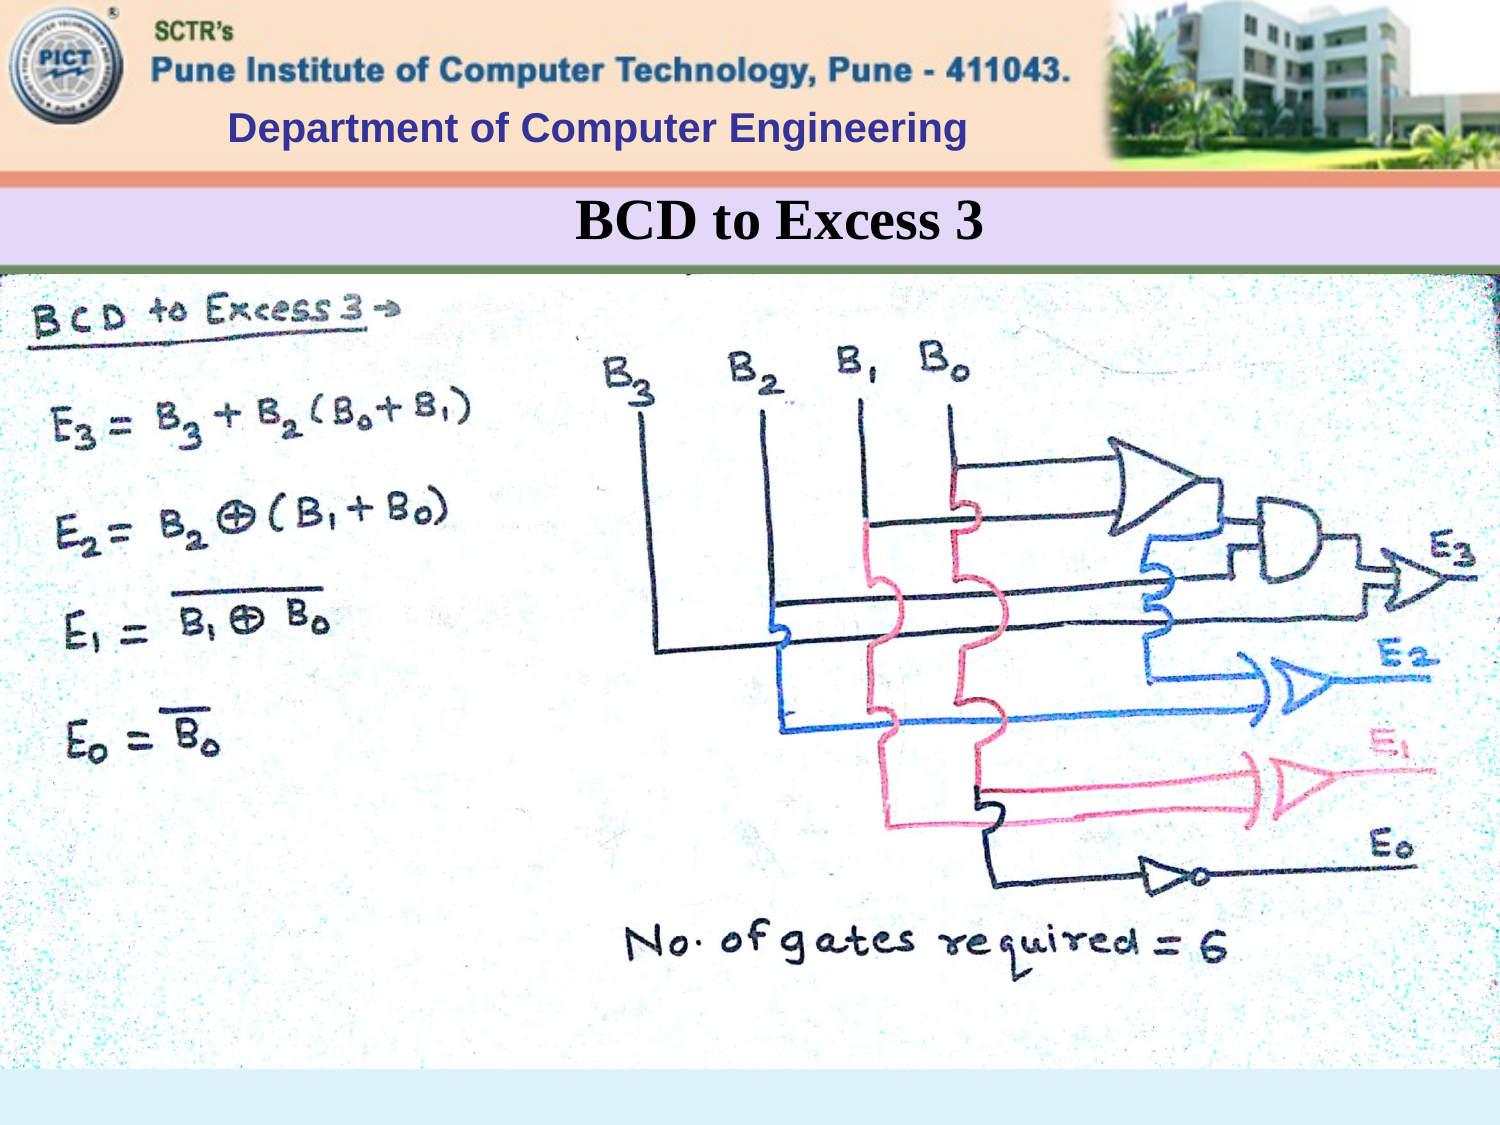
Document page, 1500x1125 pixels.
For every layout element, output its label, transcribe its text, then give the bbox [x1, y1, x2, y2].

text_box Department of Computer Engineering [225, 98, 972, 151]
picture [0, 0, 1500, 1125]
title BCD to Excess 3 [347, 181, 1213, 253]
